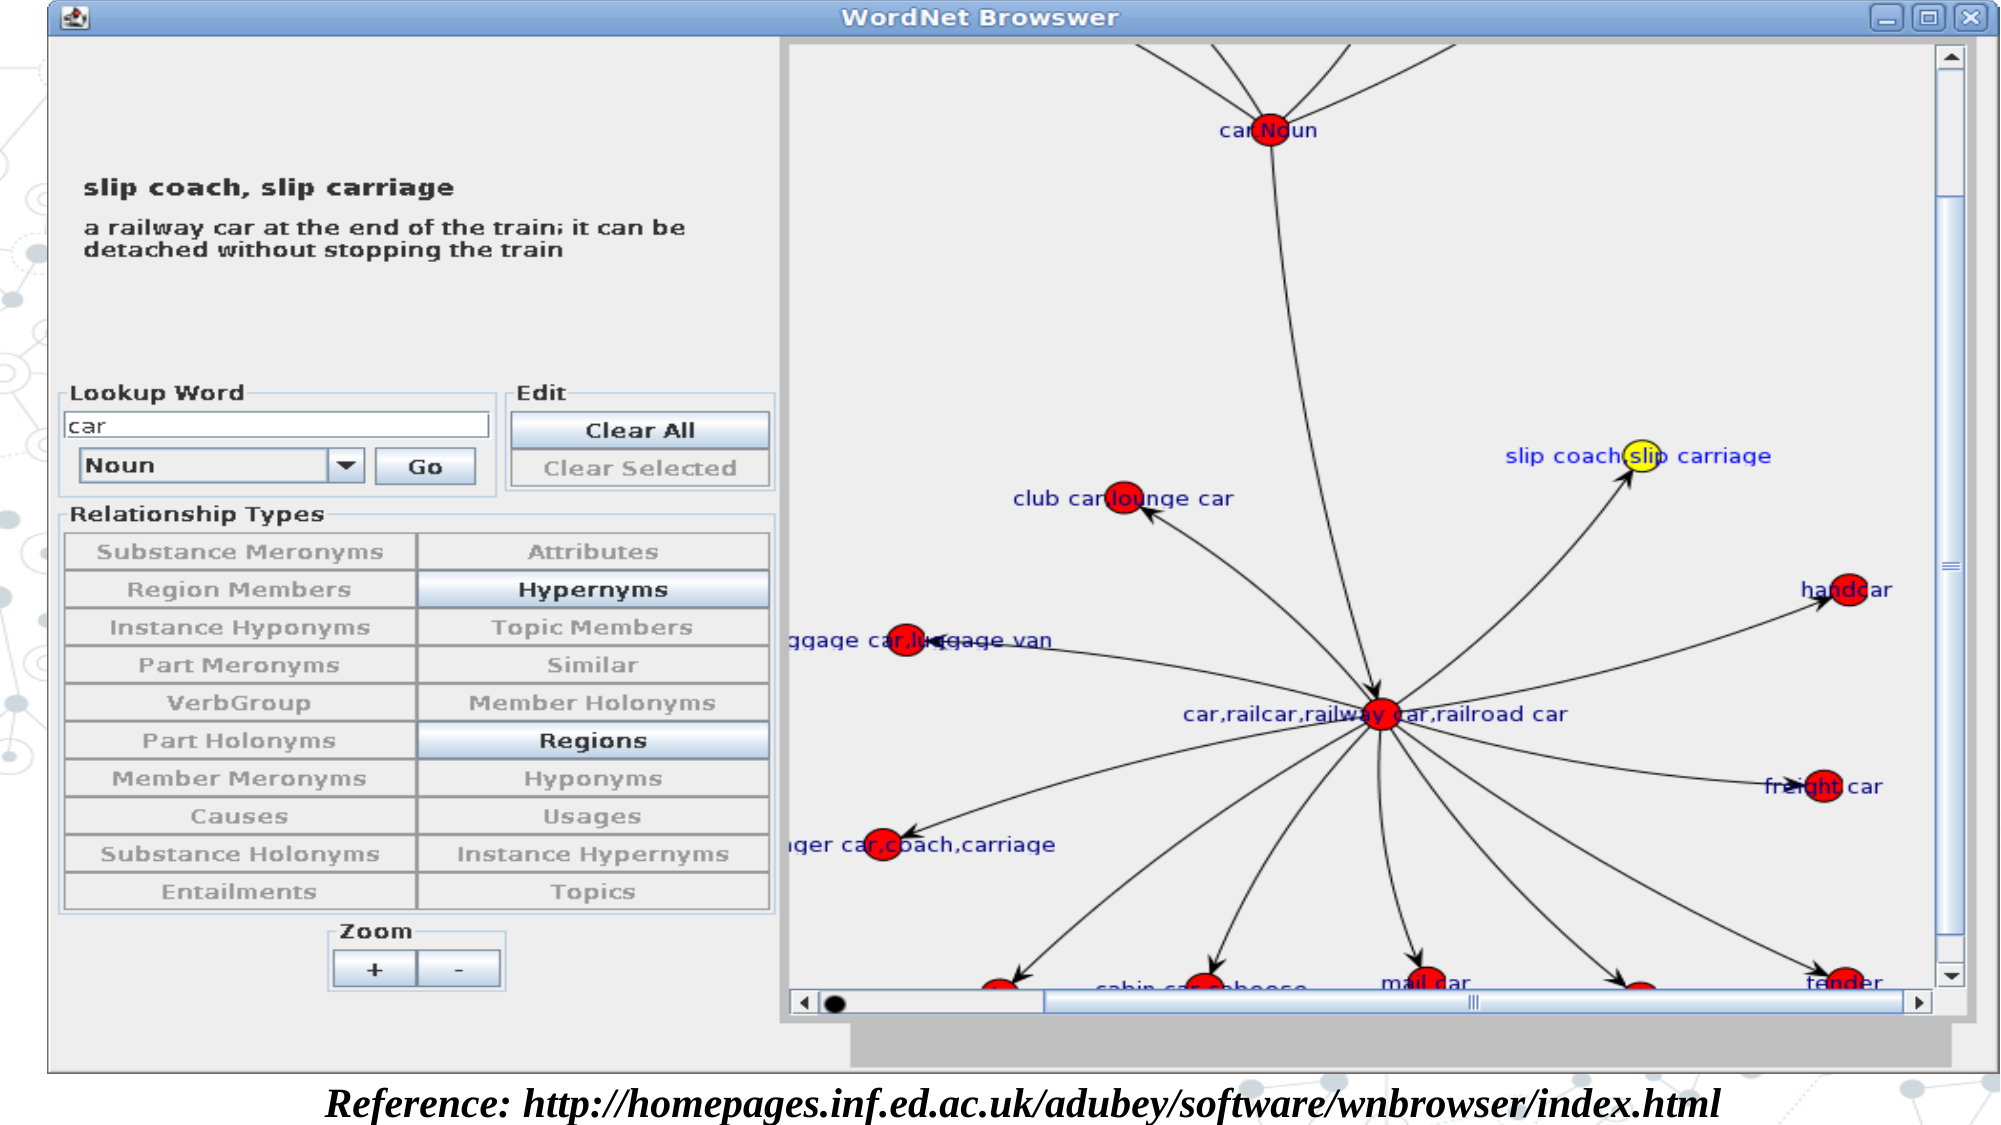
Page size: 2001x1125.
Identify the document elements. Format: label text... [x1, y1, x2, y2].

picture [0, 0, 2001, 1125]
text_box Reference: http://homepages.inf.ed.ac.uk/adubey/software/wnbrowser/index.html [309, 1074, 1737, 1125]
